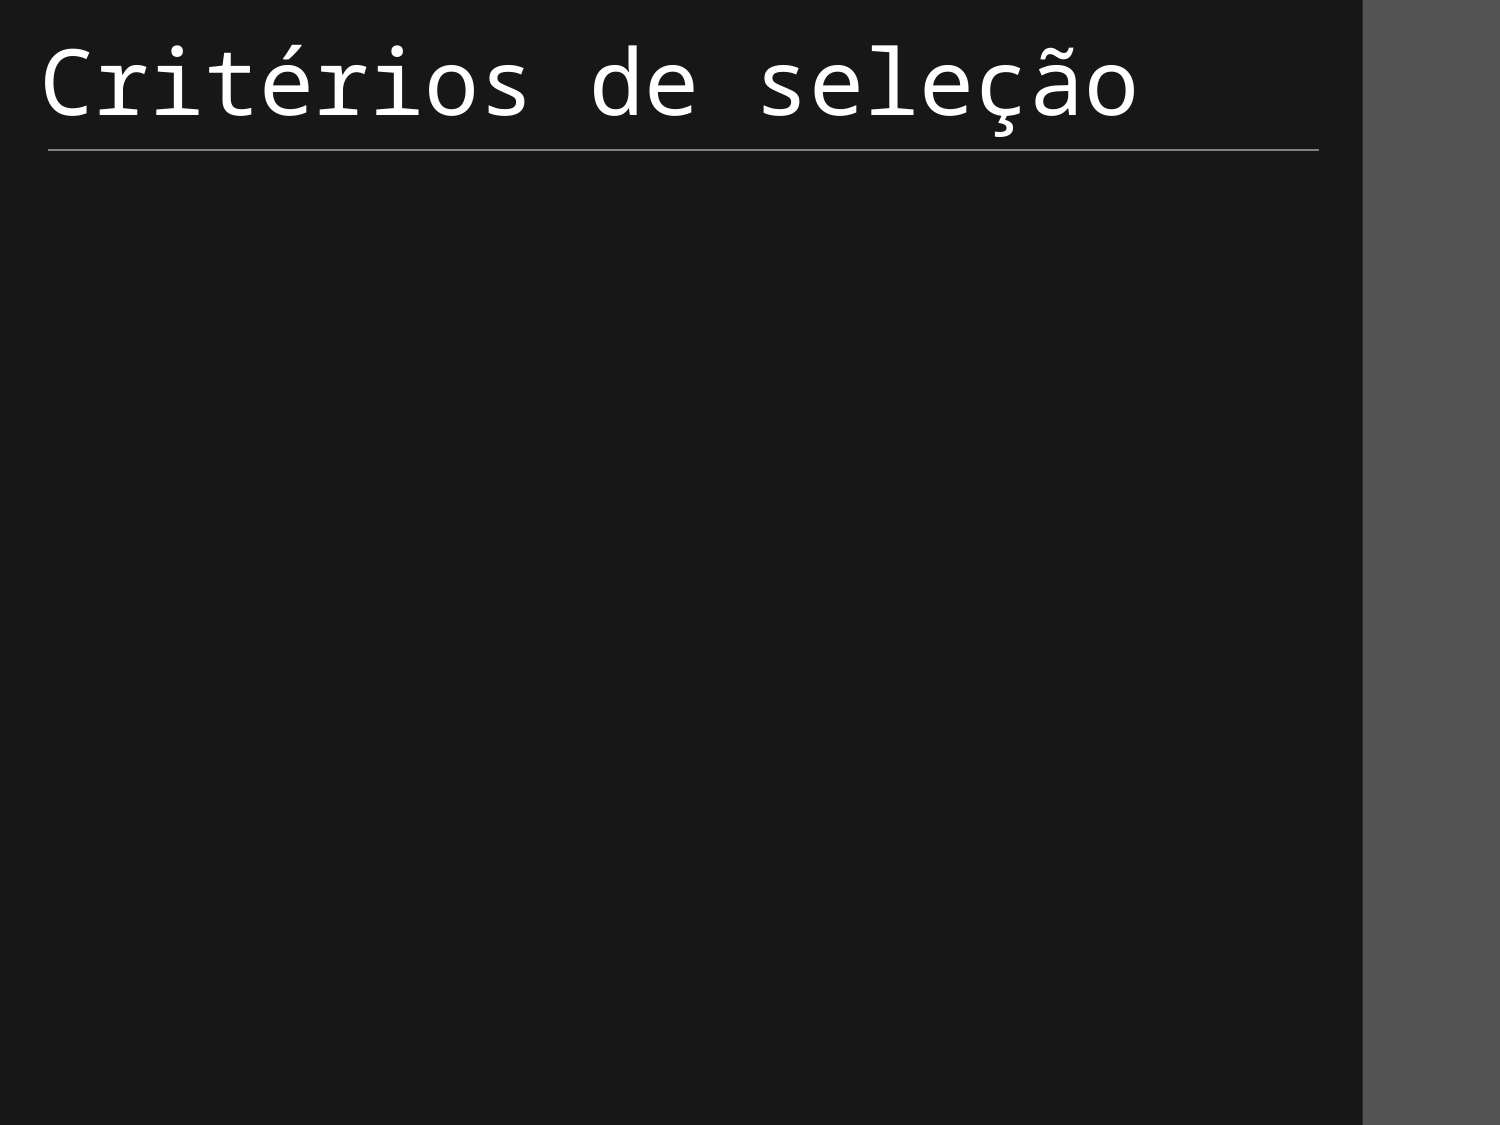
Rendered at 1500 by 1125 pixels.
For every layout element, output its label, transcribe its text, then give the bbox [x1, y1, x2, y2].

text_box [1362, 0, 1500, 1125]
title Critérios de seleção [24, 21, 1362, 150]
